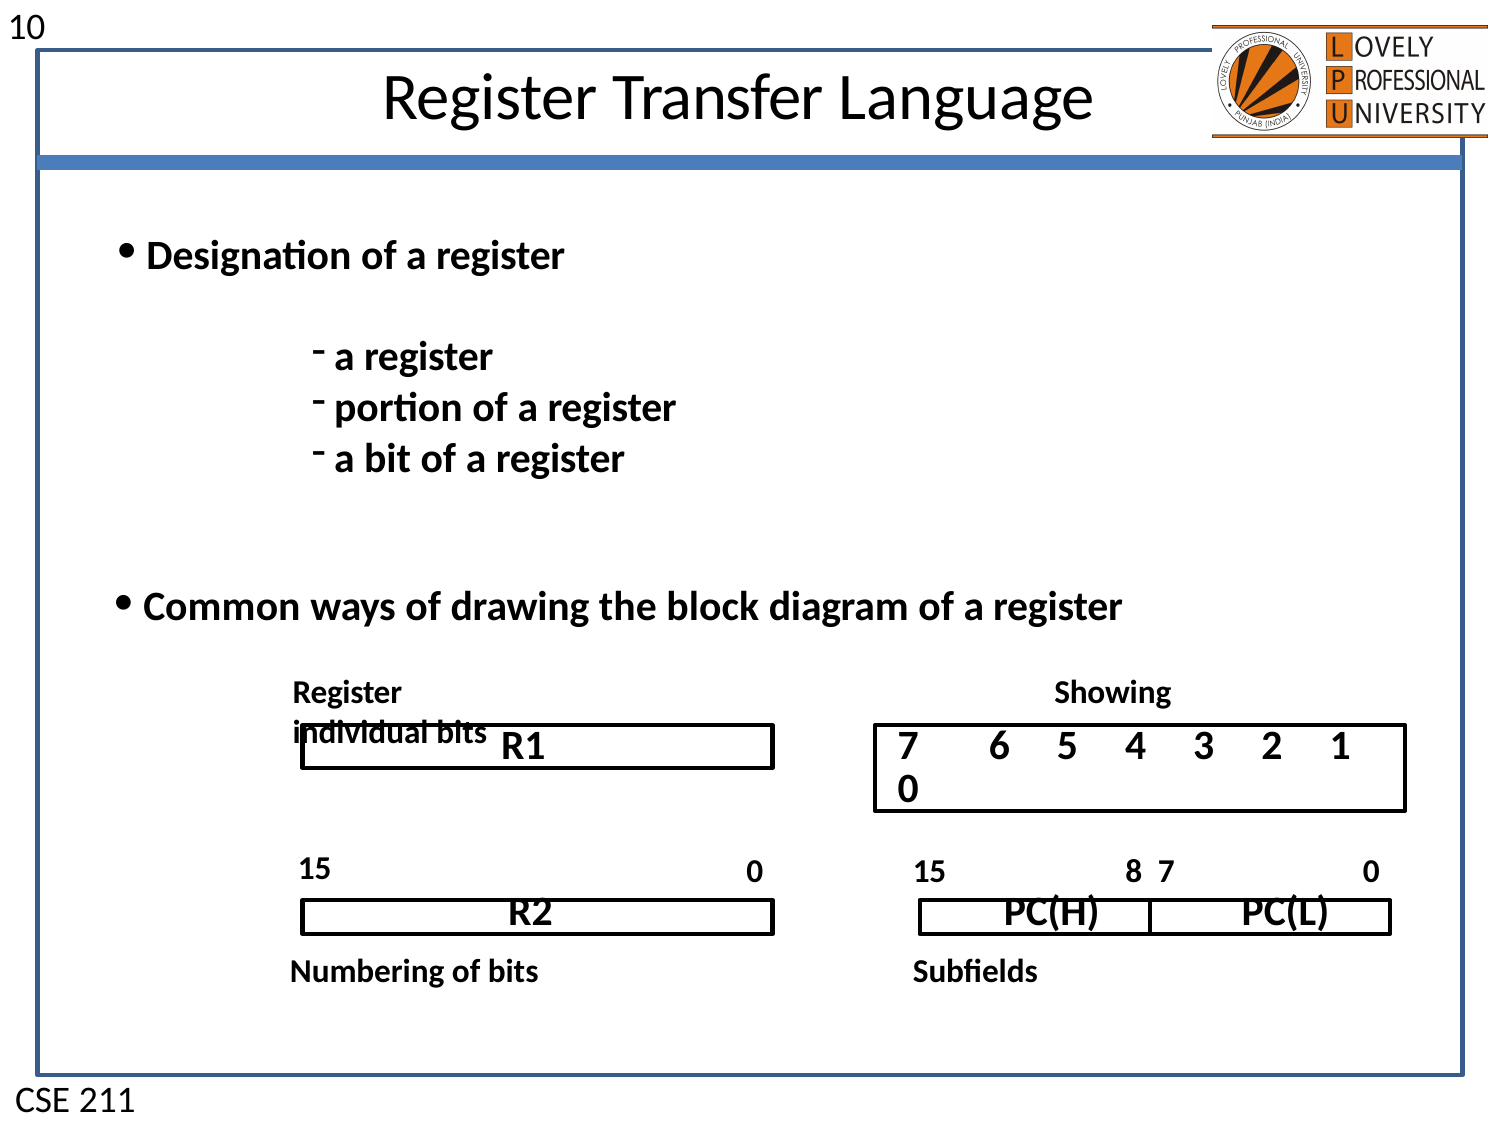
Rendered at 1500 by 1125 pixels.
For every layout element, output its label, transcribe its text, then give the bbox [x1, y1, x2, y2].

text_box 8 7 0 [1123, 847, 1380, 890]
text_box 15 [910, 847, 949, 890]
text_box PC(L) [1149, 900, 1390, 935]
text_box PC(H) [919, 900, 1149, 935]
text_box R2 [302, 900, 773, 935]
text_box 0 [744, 847, 766, 890]
text_box Subfields [910, 947, 1042, 990]
text_box Designation of a register a register portion of a register a bit of a register Common ways of drawing the block diagram of a register Register Showing individual bits [111, 225, 1196, 751]
footer CSE 211 [12, 1082, 139, 1125]
title Register Transfer Language [379, 51, 1108, 225]
text_box R1 [302, 751, 773, 769]
picture [1212, 25, 1488, 138]
text_box 15 [295, 844, 334, 887]
text_box 10 [5, 0, 48, 48]
text_box Numbering of bits [287, 947, 542, 990]
text_box 7 6 5 4 3 2 1 0 [874, 724, 1406, 811]
